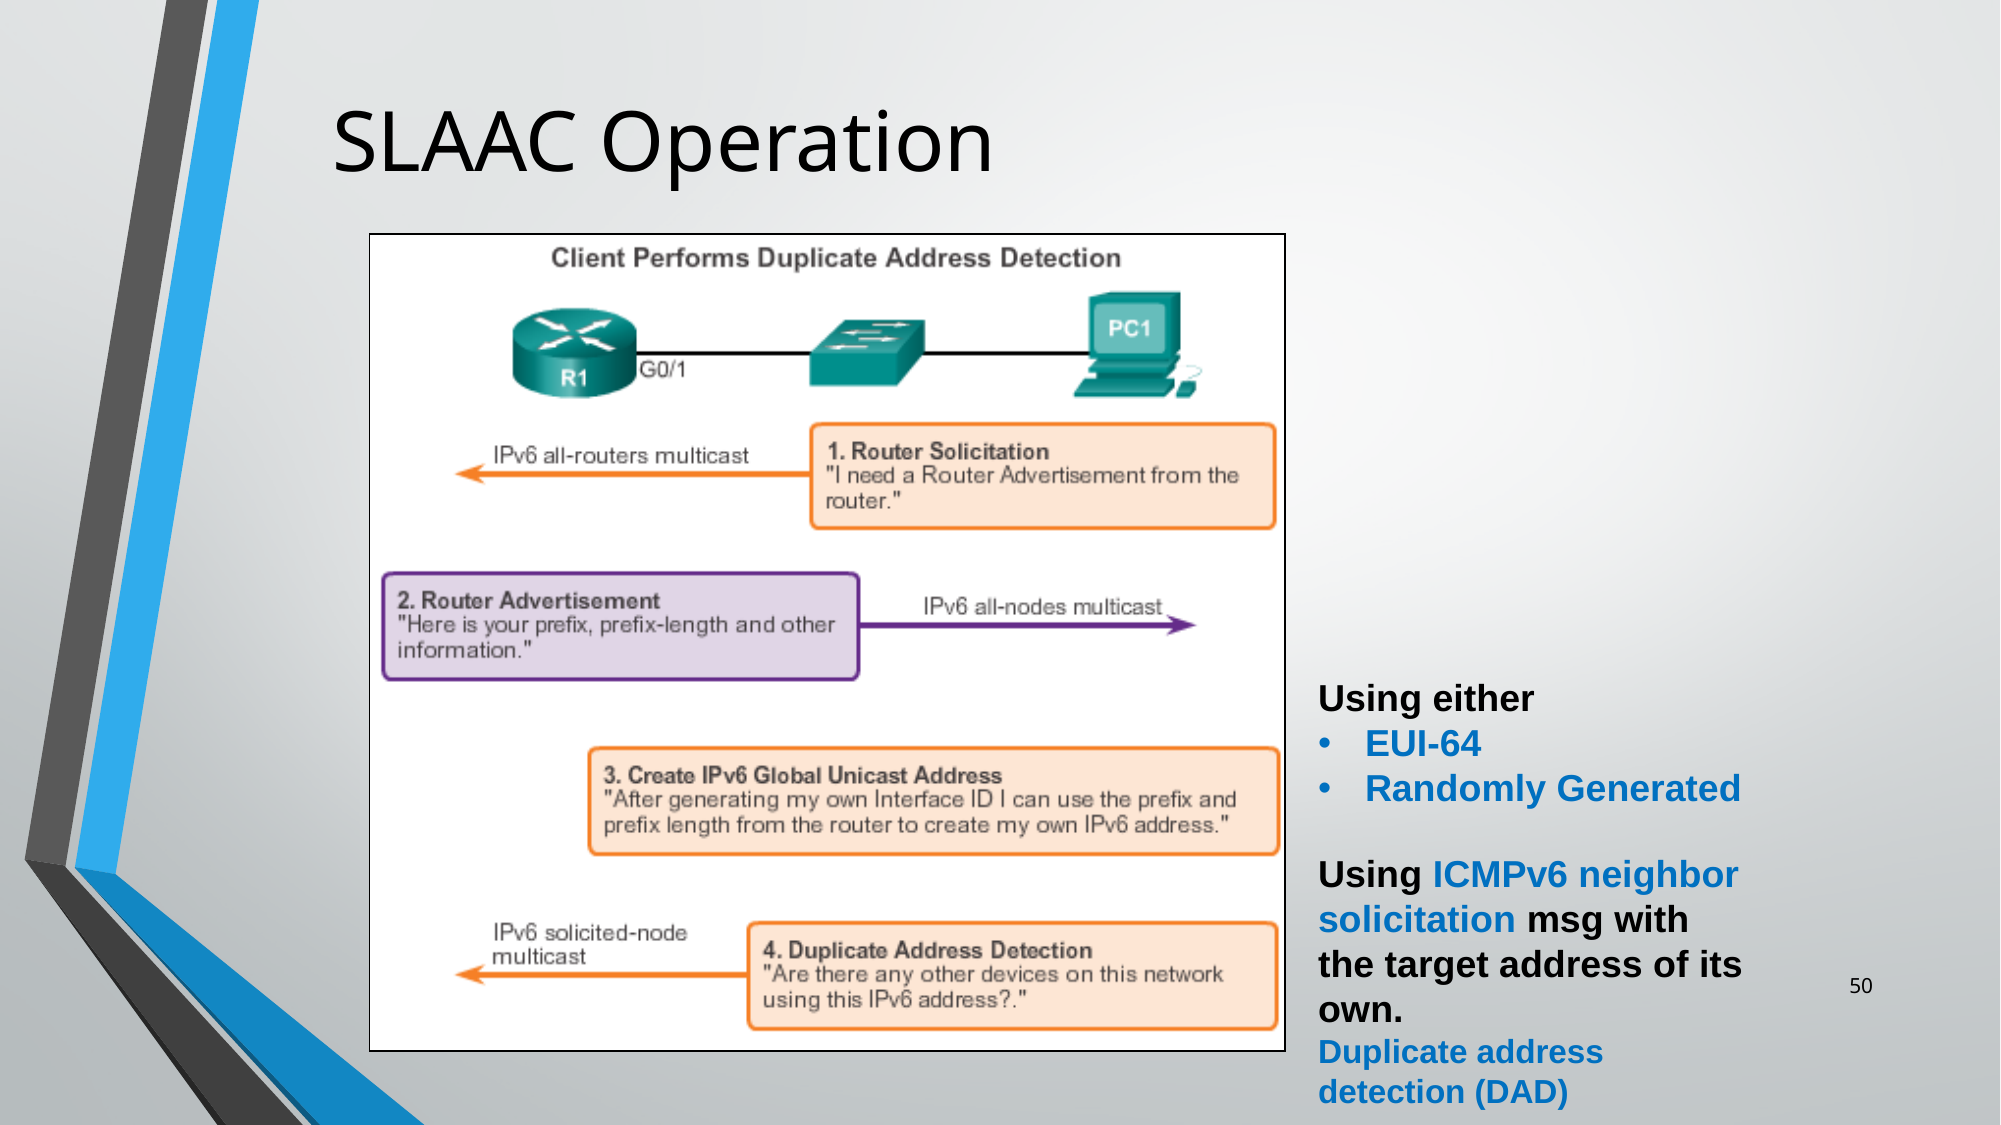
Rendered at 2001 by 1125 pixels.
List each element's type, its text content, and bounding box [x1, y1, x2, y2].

picture [370, 234, 1285, 1051]
text_box Using either EUI-64 Randomly Generated [1303, 667, 1769, 817]
title SLAAC Operation [317, 69, 1654, 207]
text_box 50 [1834, 965, 1925, 1026]
text_box Using ICMPv6 neighbor solicitation msg with the target address of its own. Duplicate address detection (DAD) [1303, 843, 1769, 1118]
